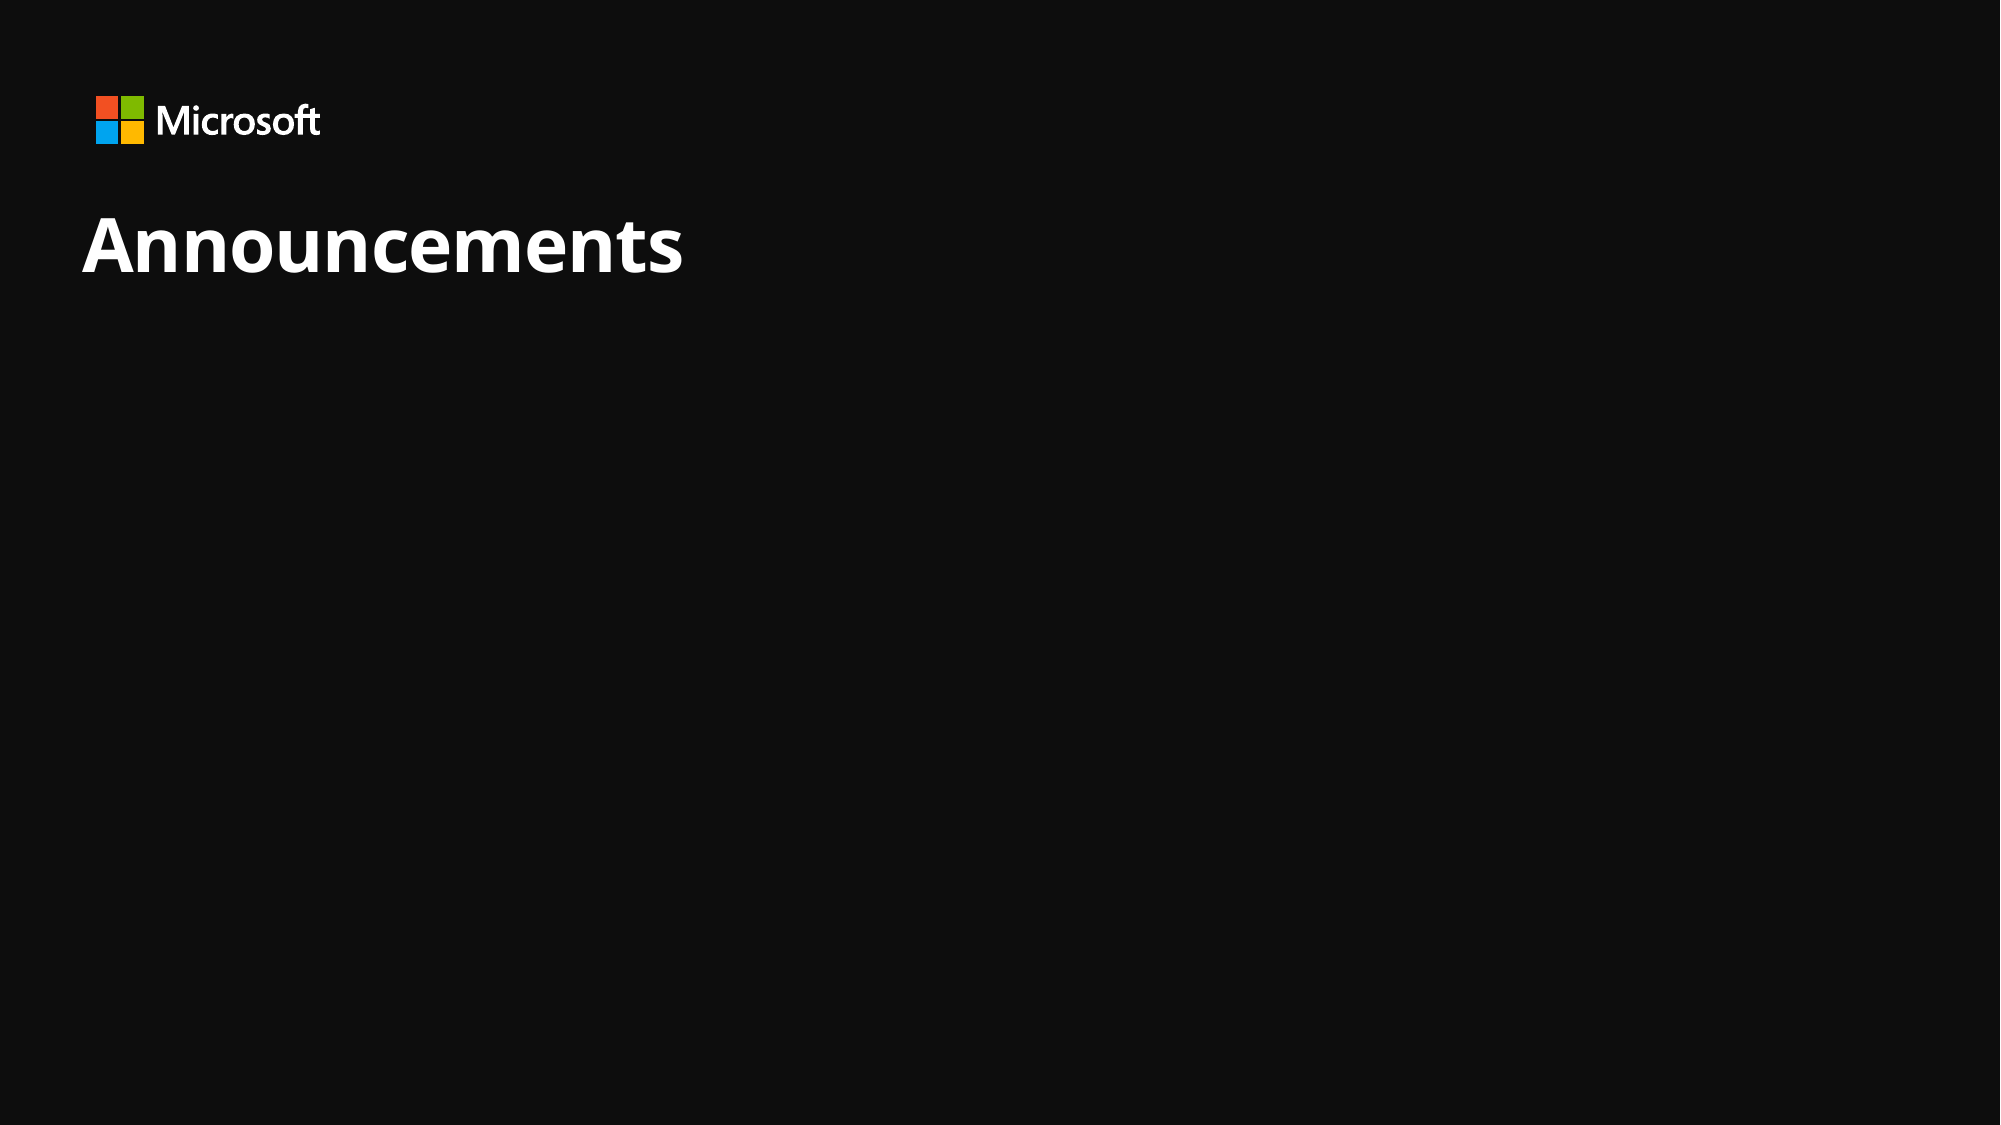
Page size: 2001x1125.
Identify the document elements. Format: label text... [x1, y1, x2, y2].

title Announcements [82, 196, 1583, 288]
